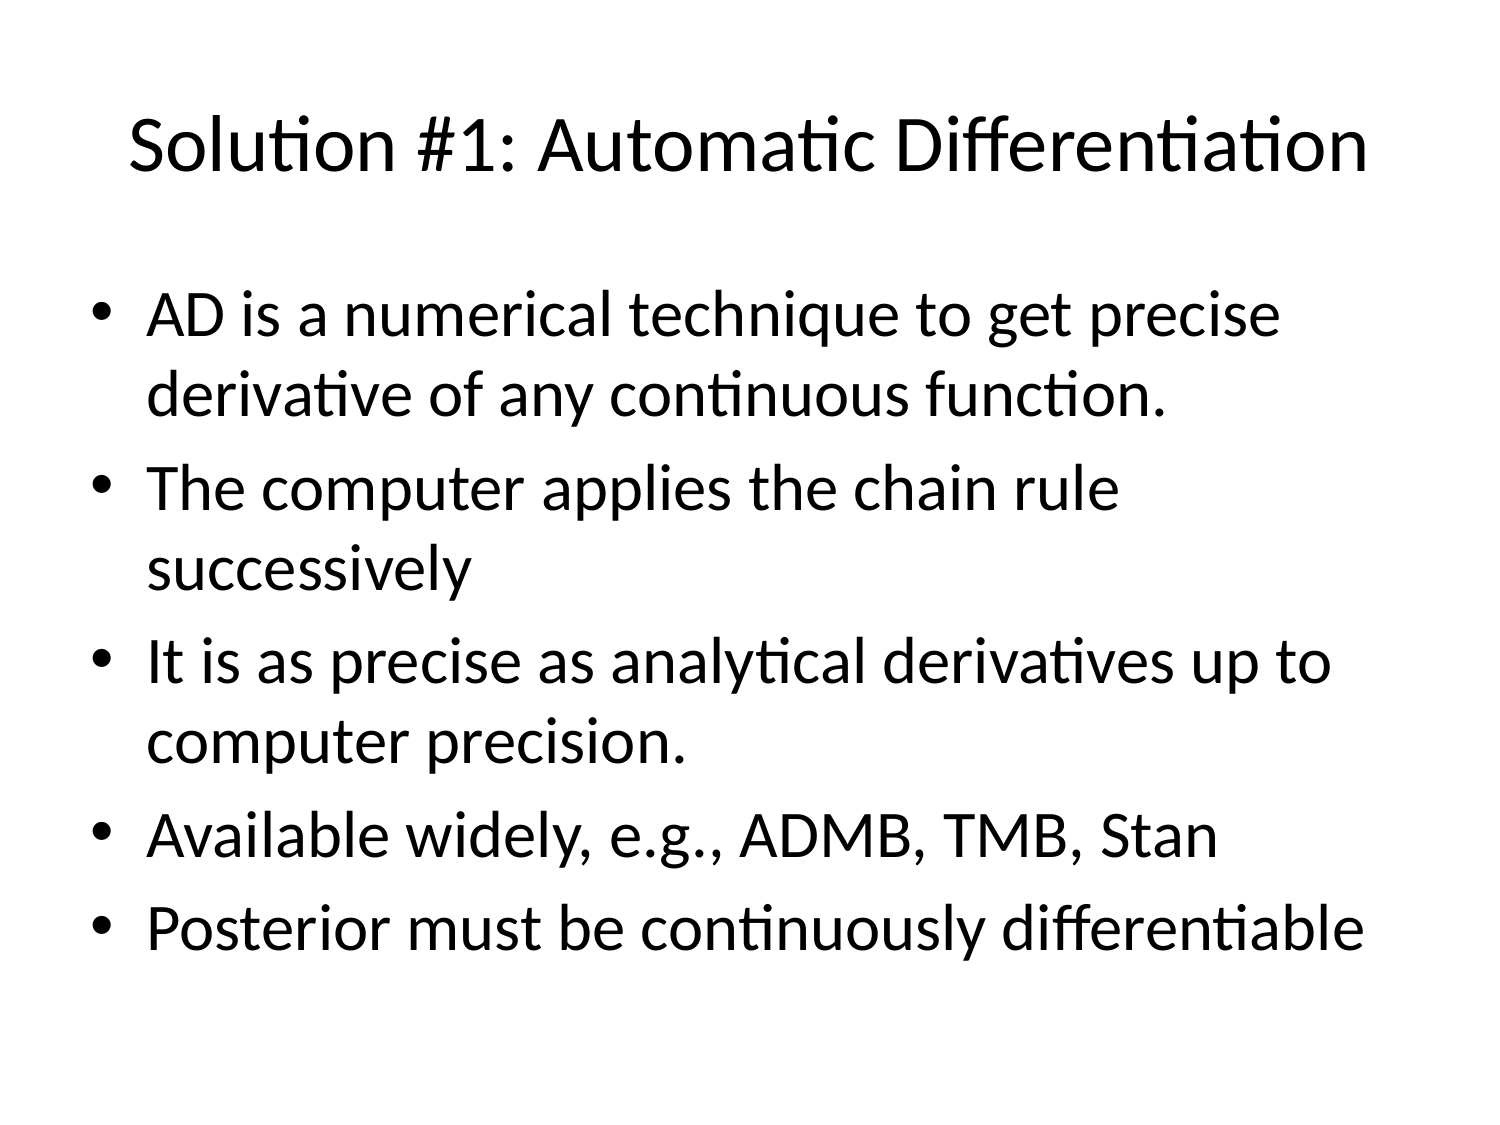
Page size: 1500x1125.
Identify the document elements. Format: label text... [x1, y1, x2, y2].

list AD is a numerical technique to get precise derivative of any continuous function. The computer applies the chain rule successively It is as precise as analytical derivatives up to computer precision. Available widely, e.g., ADMB, TMB, Stan Posterior must be continuously differentiable [75, 262, 1425, 1005]
title Solution #1: Automatic Differentiation [75, 45, 1425, 233]
